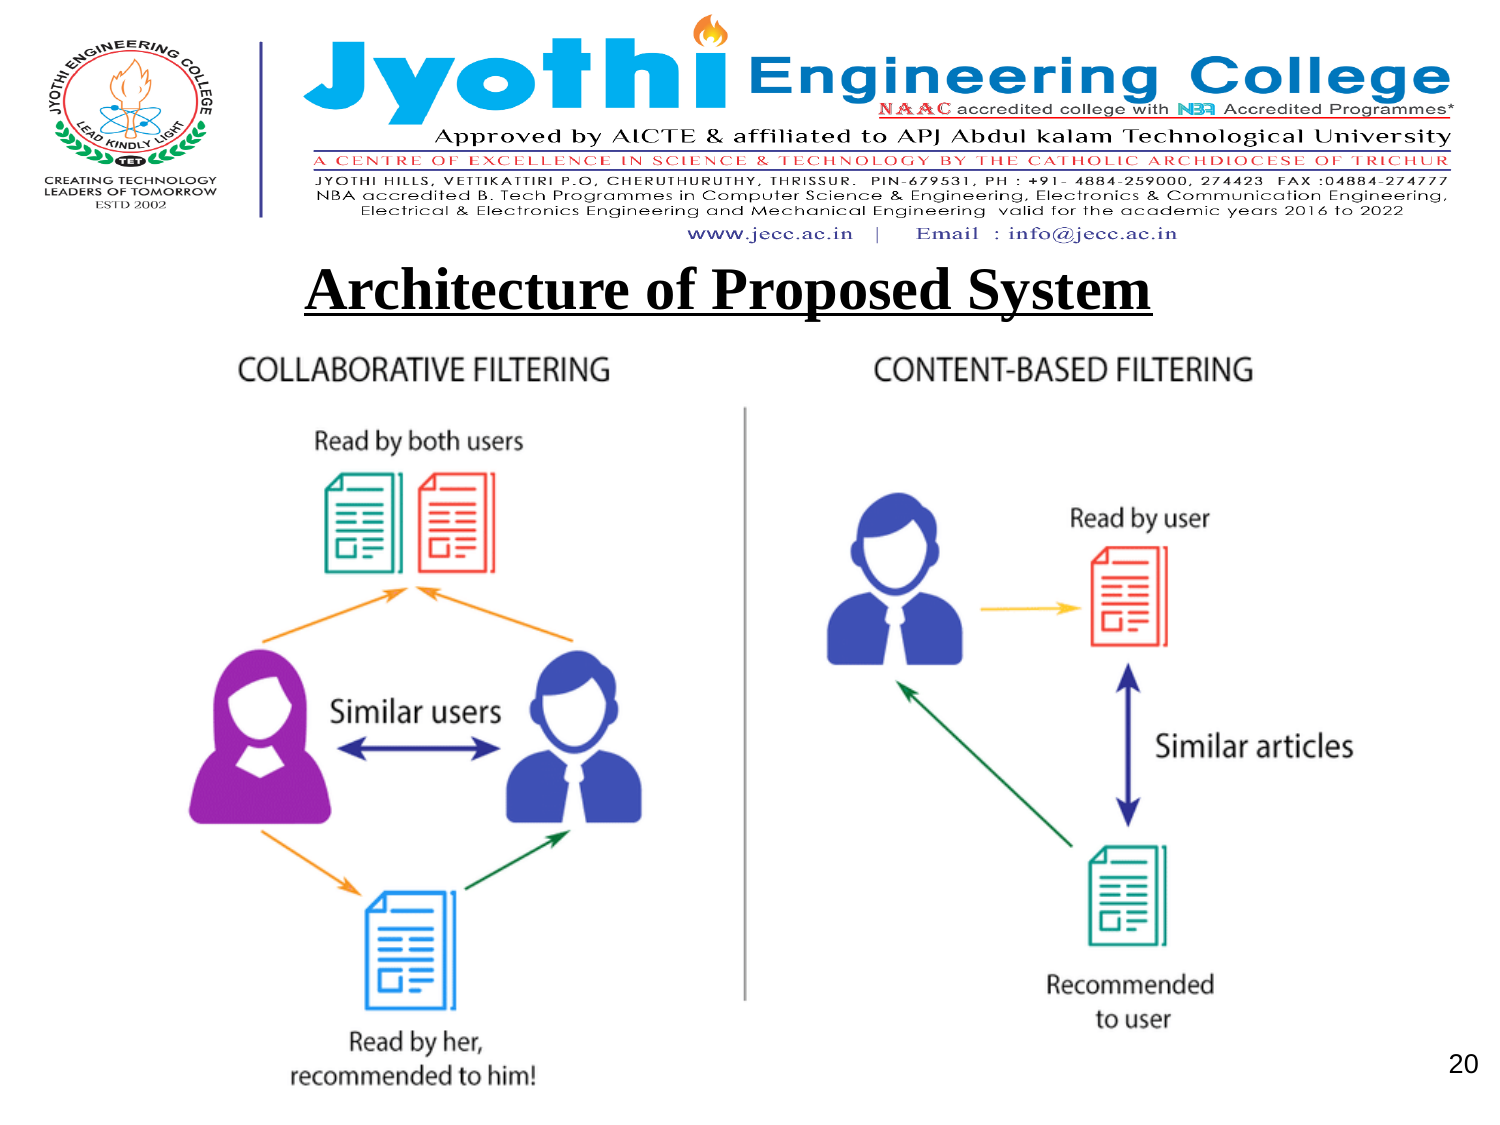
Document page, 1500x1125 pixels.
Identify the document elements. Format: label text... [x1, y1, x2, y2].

slide_number ‹#› [1403, 1038, 1494, 1125]
picture [119, 328, 1381, 1102]
title Architecture of Proposed System [53, 240, 1404, 320]
picture [0, 0, 1500, 263]
